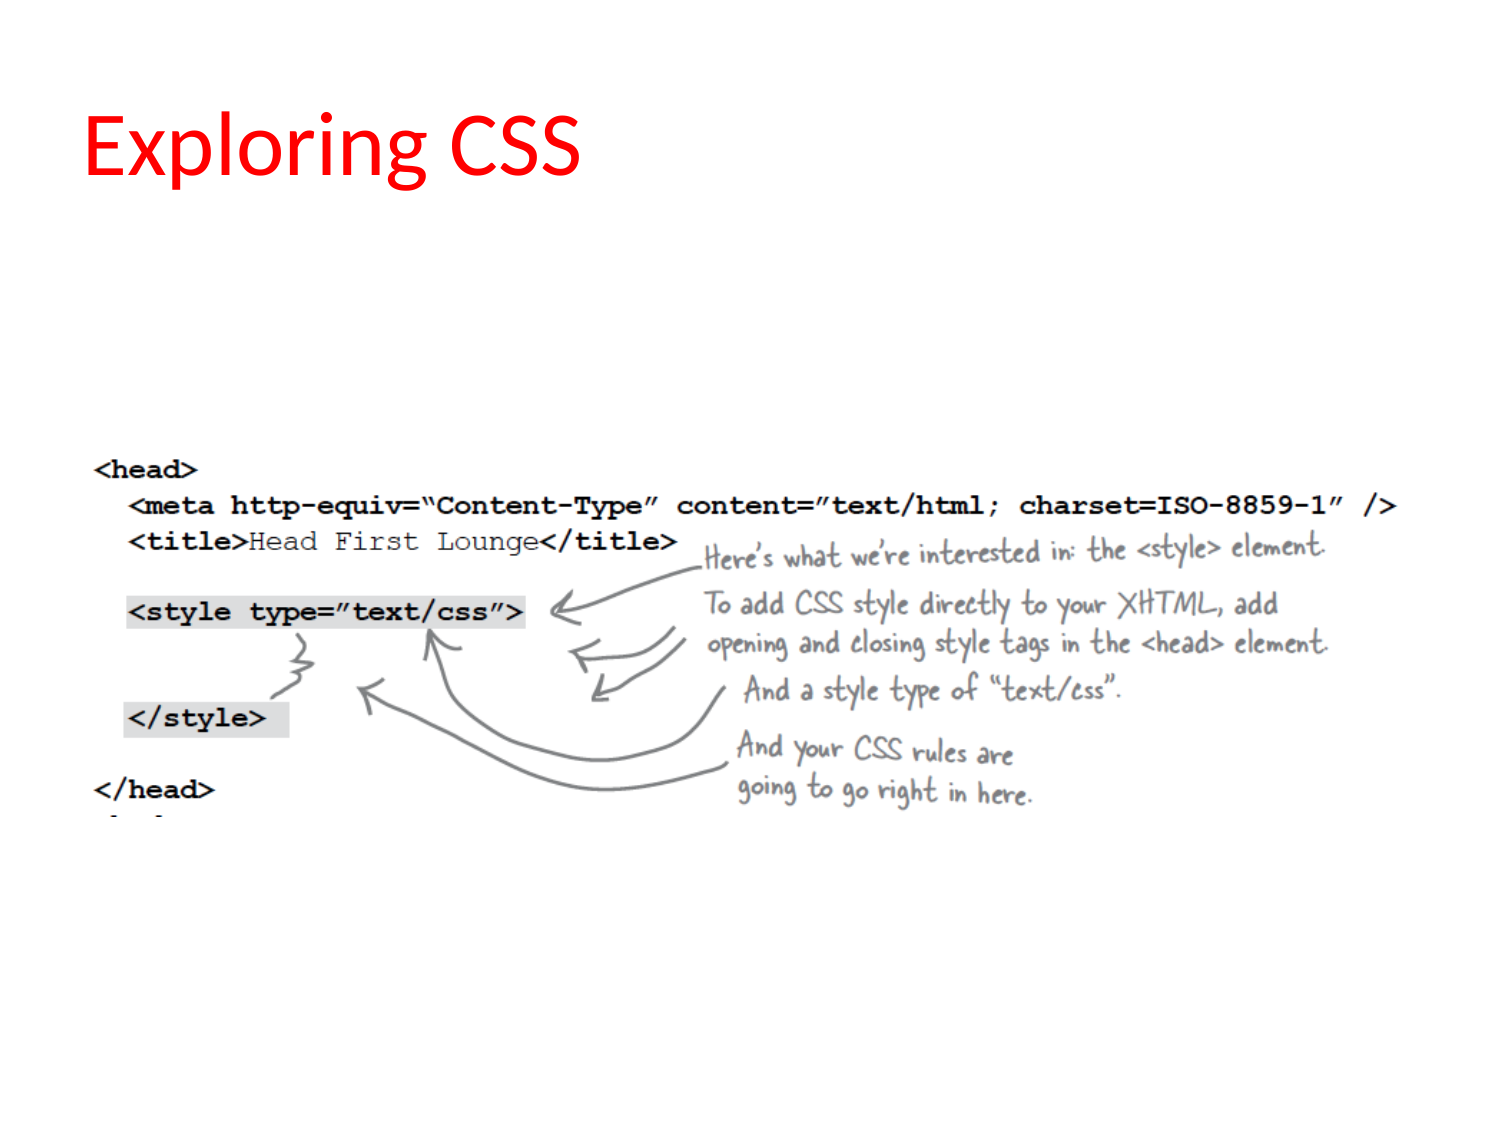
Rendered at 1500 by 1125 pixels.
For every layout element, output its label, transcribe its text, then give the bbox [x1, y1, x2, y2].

title Exploring CSS [74, 44, 1426, 234]
picture [74, 450, 1426, 817]
